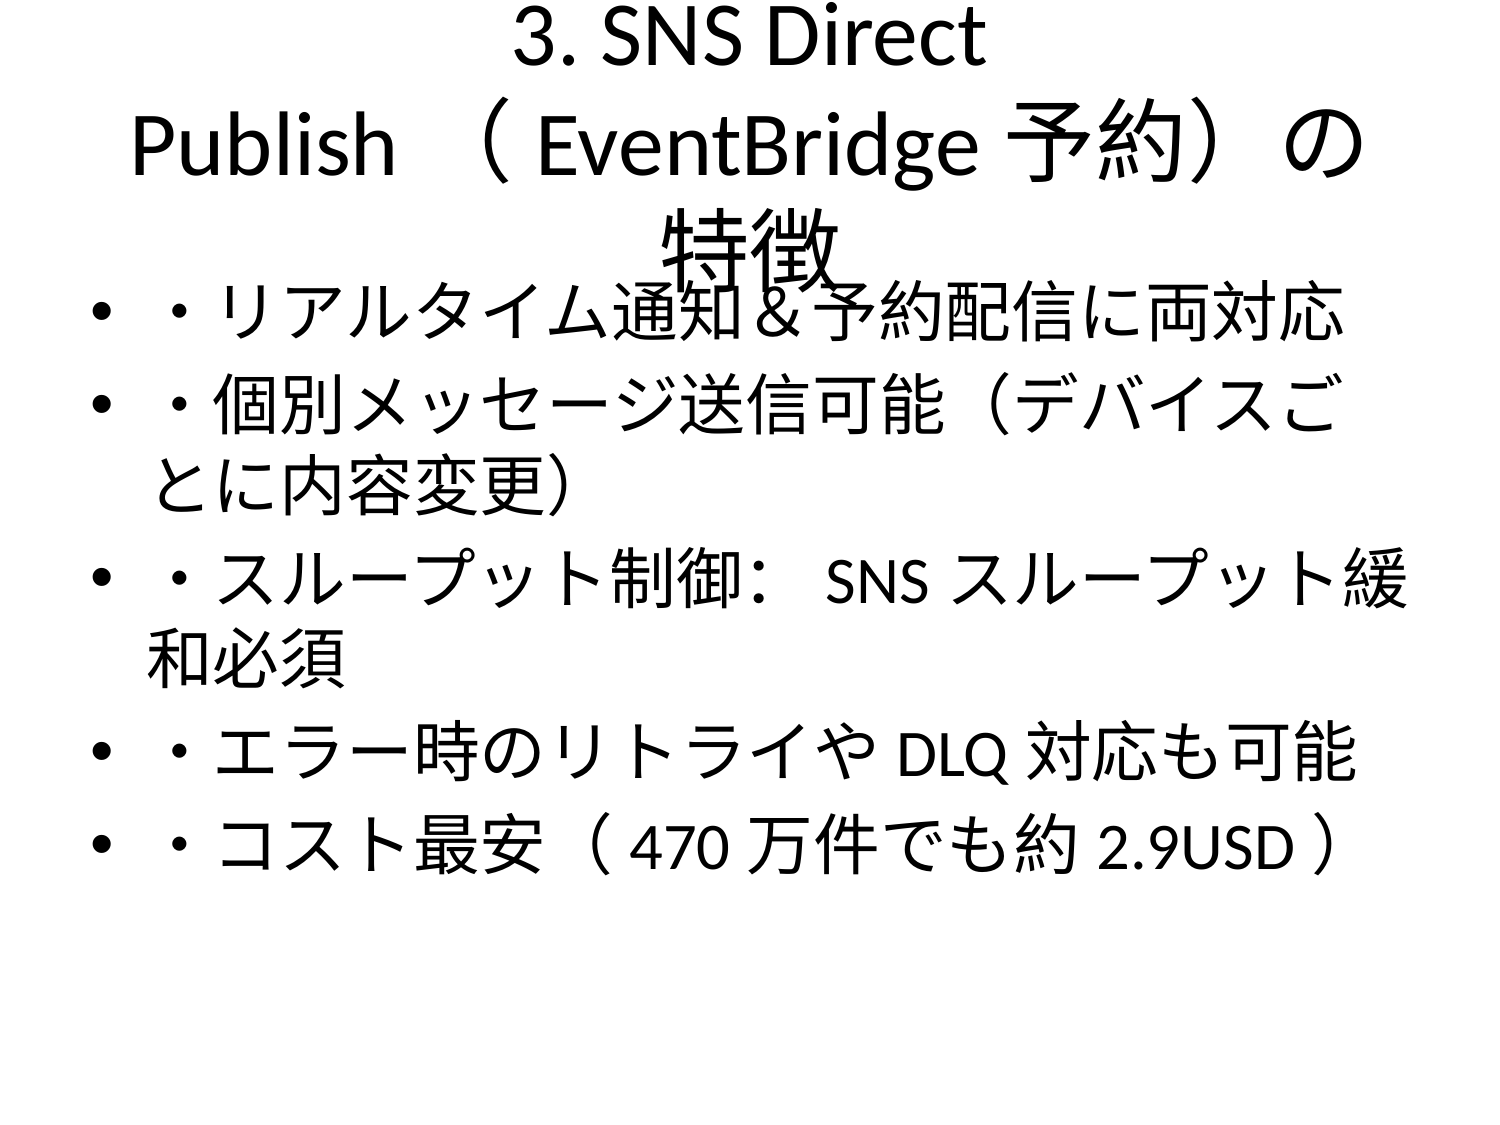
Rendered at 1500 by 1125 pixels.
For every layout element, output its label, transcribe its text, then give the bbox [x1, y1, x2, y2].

title 3. SNS Direct Publish（EventBridge予約）の特徴 [75, 45, 1425, 233]
list ・リアルタイム通知＆予約配信に両対応 ・個別メッセージ送信可能（デバイスごとに内容変更） ・スループット制御：SNSスループット緩和必須 ・エラー時のリトライやDLQ対応も可能 ・コスト最安（470万件でも約2.9USD） [75, 262, 1425, 1005]
